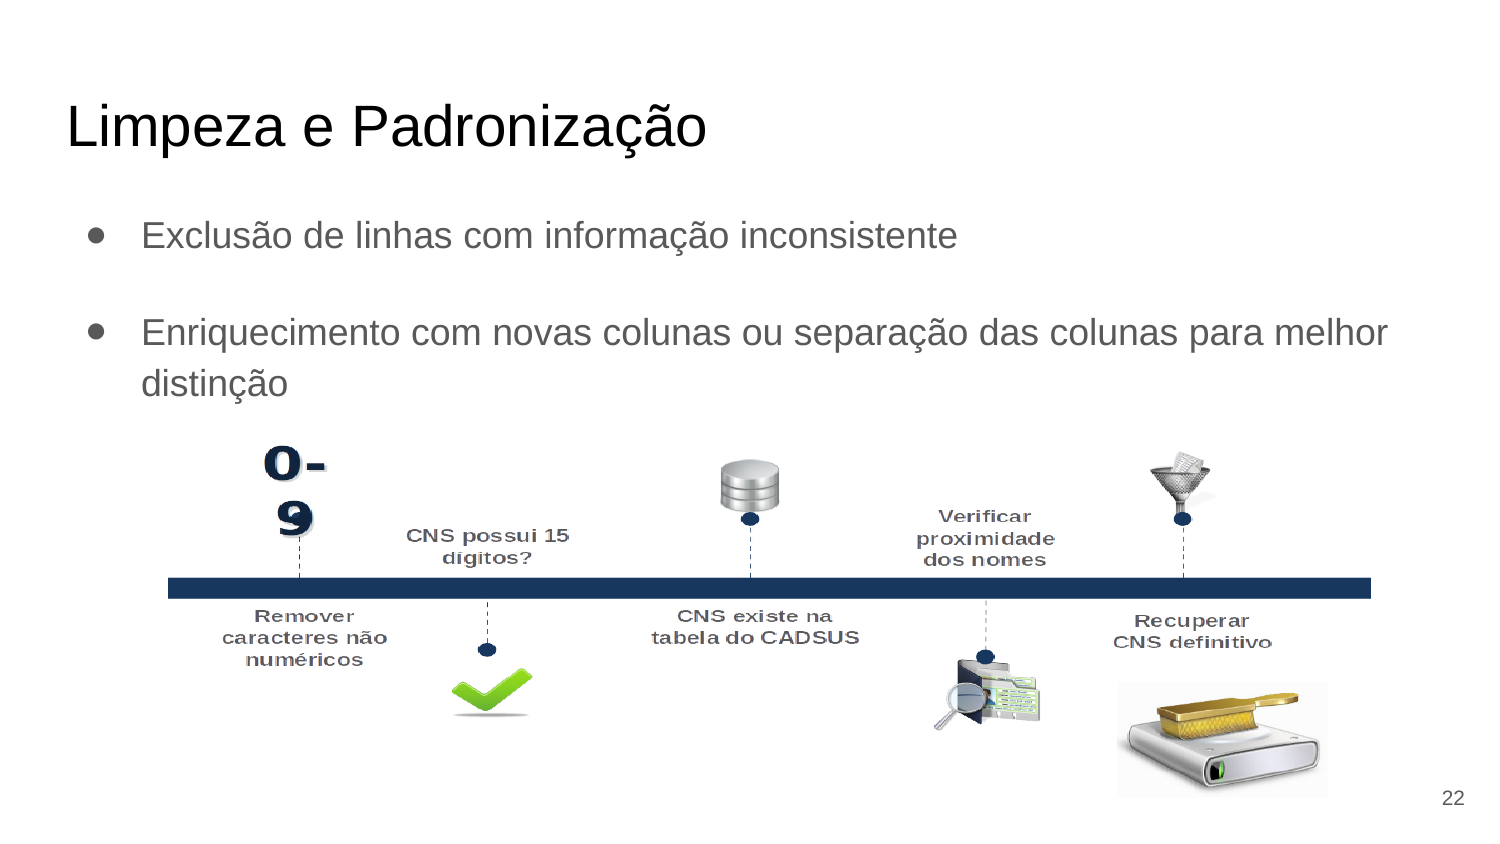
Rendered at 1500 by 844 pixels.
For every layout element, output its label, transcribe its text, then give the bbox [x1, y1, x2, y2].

slide_number ‹#› [1389, 764, 1480, 830]
picture [168, 428, 1371, 803]
list Exclusão de linhas com informação inconsistente Enriquecimento com novas colunas ou separação das colunas para melhor distinção [51, 189, 1449, 750]
title Limpeza e Padronização [51, 72, 1449, 167]
